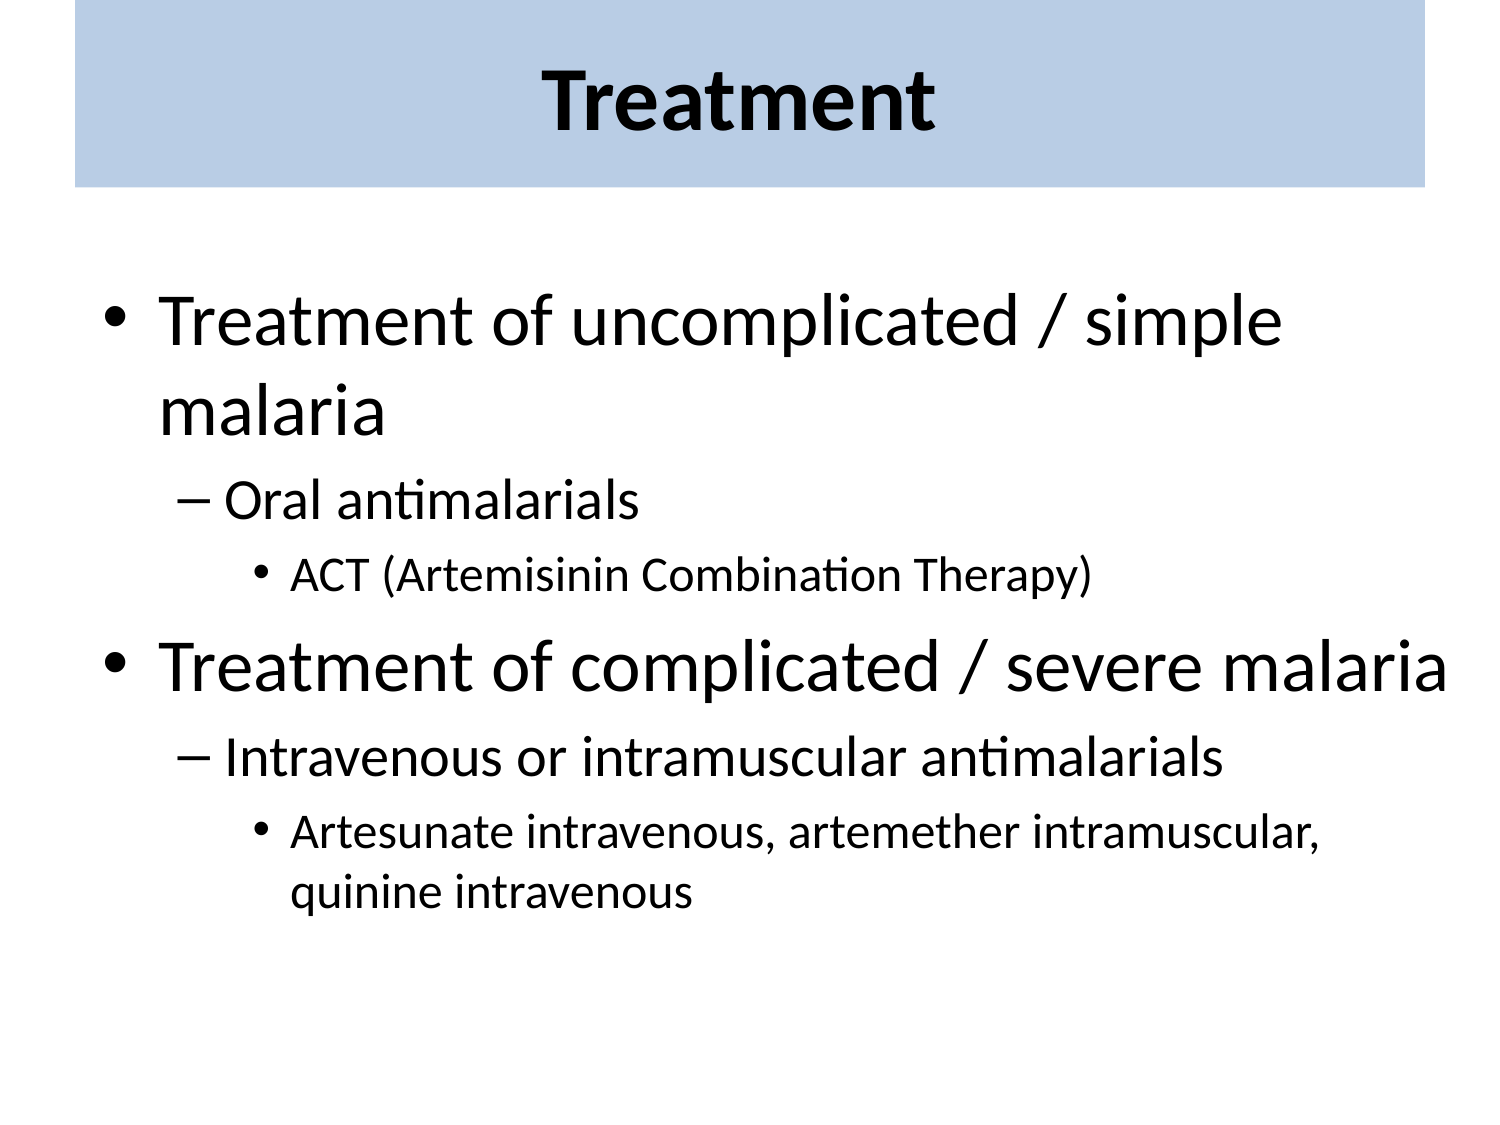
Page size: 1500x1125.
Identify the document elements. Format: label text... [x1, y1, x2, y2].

title Treatment [75, 0, 1425, 188]
list Treatment of uncomplicated / simple malaria Oral antimalarials ACT (Artemisinin Combination Therapy) Treatment of complicated / severe malaria Intravenous or intramuscular antimalarials Artesunate intravenous, artemether intramuscular, quinine intravenous [87, 262, 1475, 1005]
